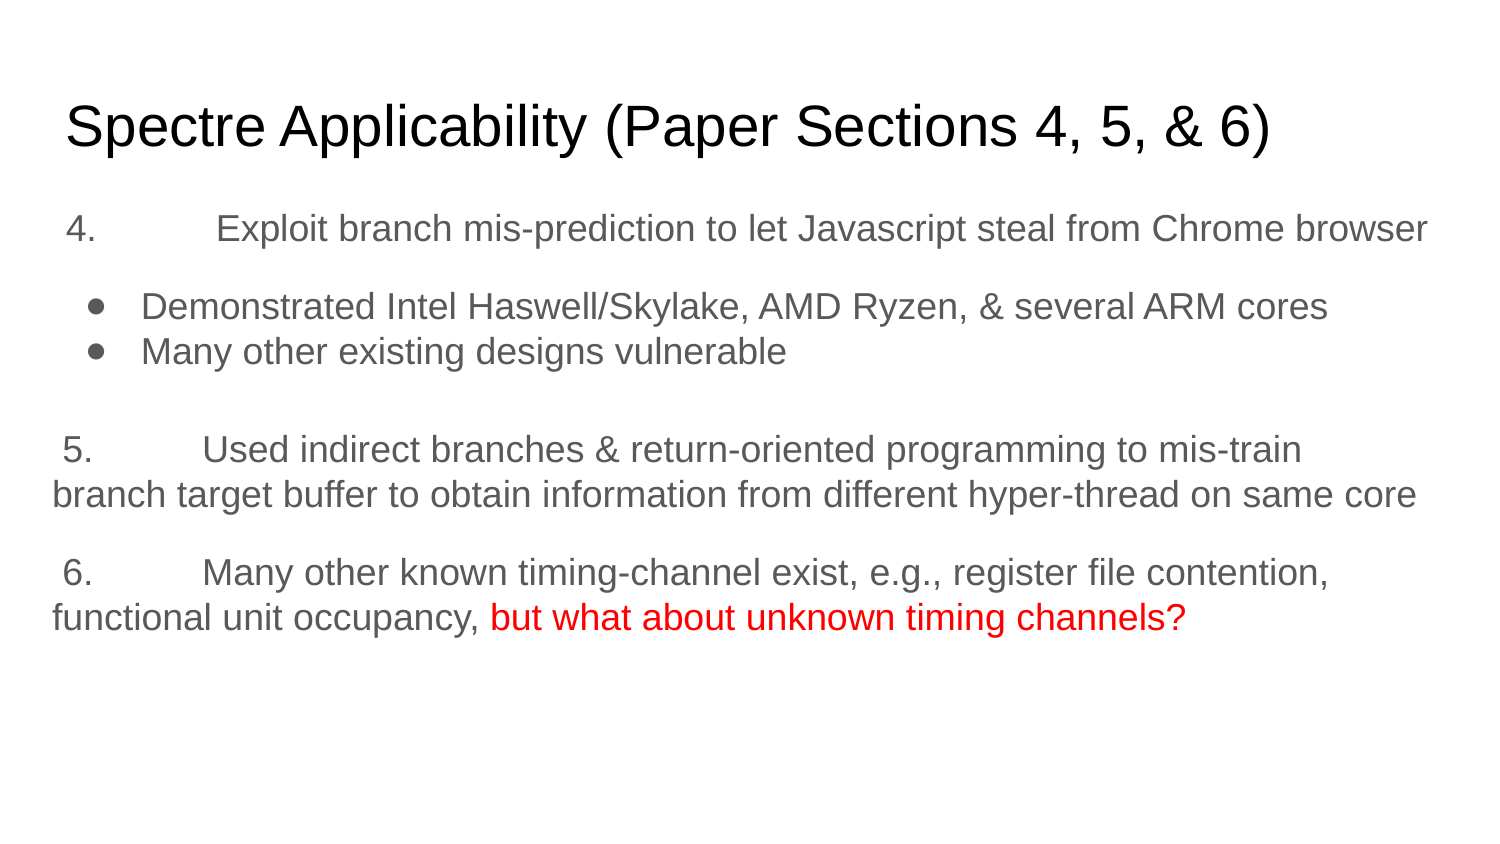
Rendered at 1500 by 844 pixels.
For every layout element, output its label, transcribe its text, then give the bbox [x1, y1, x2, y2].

text_box 5. Used indirect branches & return-oriented programming to mis-train branch target buffer to obtain information from different hyper-thread on same core 6. Many other known timing-channel exist, e.g., register file contention, functional unit occupancy, but what about unknown timing channels? [37, 409, 1435, 844]
text_box 4. Exploit branch mis-prediction to let Javascript steal from Chrome browser Demonstrated Intel Haswell/Skylake, AMD Ryzen, & several ARM cores Many other existing designs vulnerable [51, 189, 1449, 416]
text_box Spectre Applicability (Paper Sections 4, 5, & 6) [51, 72, 1449, 167]
